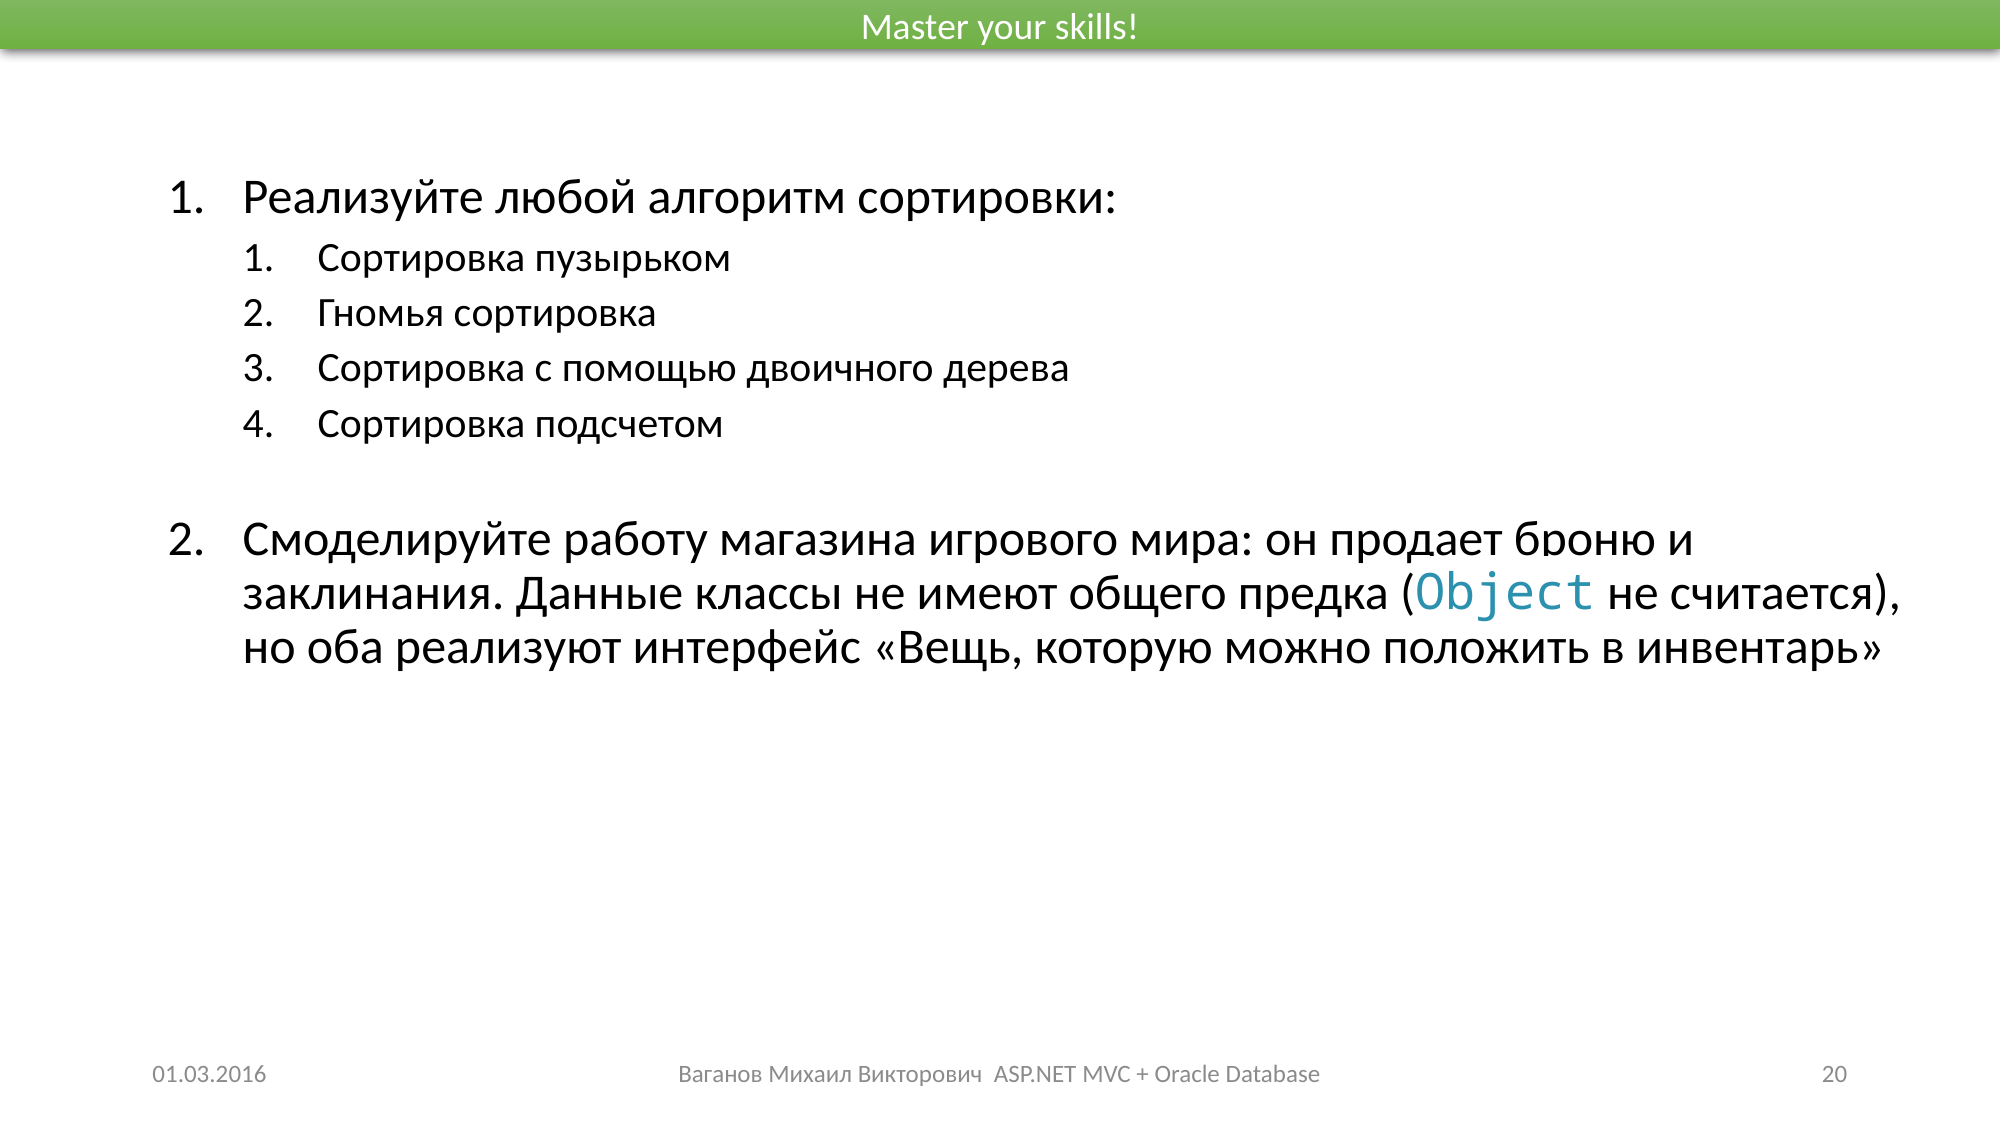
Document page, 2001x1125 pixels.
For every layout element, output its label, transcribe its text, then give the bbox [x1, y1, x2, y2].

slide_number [137, 1042, 588, 1103]
text_box Реализуйте любой алгоритм сортировки: Сортировка пузырьком Гномья сортировка Сортировка с помощью двоичного дерева Сортировка подсчетом Смоделируйте работу магазина игрового мира: он продает броню и заклинания. Данные классы не имеют общего предка (Object не считается), но оба реализуют интерфейс «Вещь, которую можно положить в инвентарь» [77, 163, 1923, 865]
text_box Master your skills! [0, 0, 2000, 49]
footer Ваганов Михаил Викторович ASP.NET MVC + Oracle Database [662, 1042, 1338, 1103]
slide_number 20 [1412, 1042, 1863, 1103]
